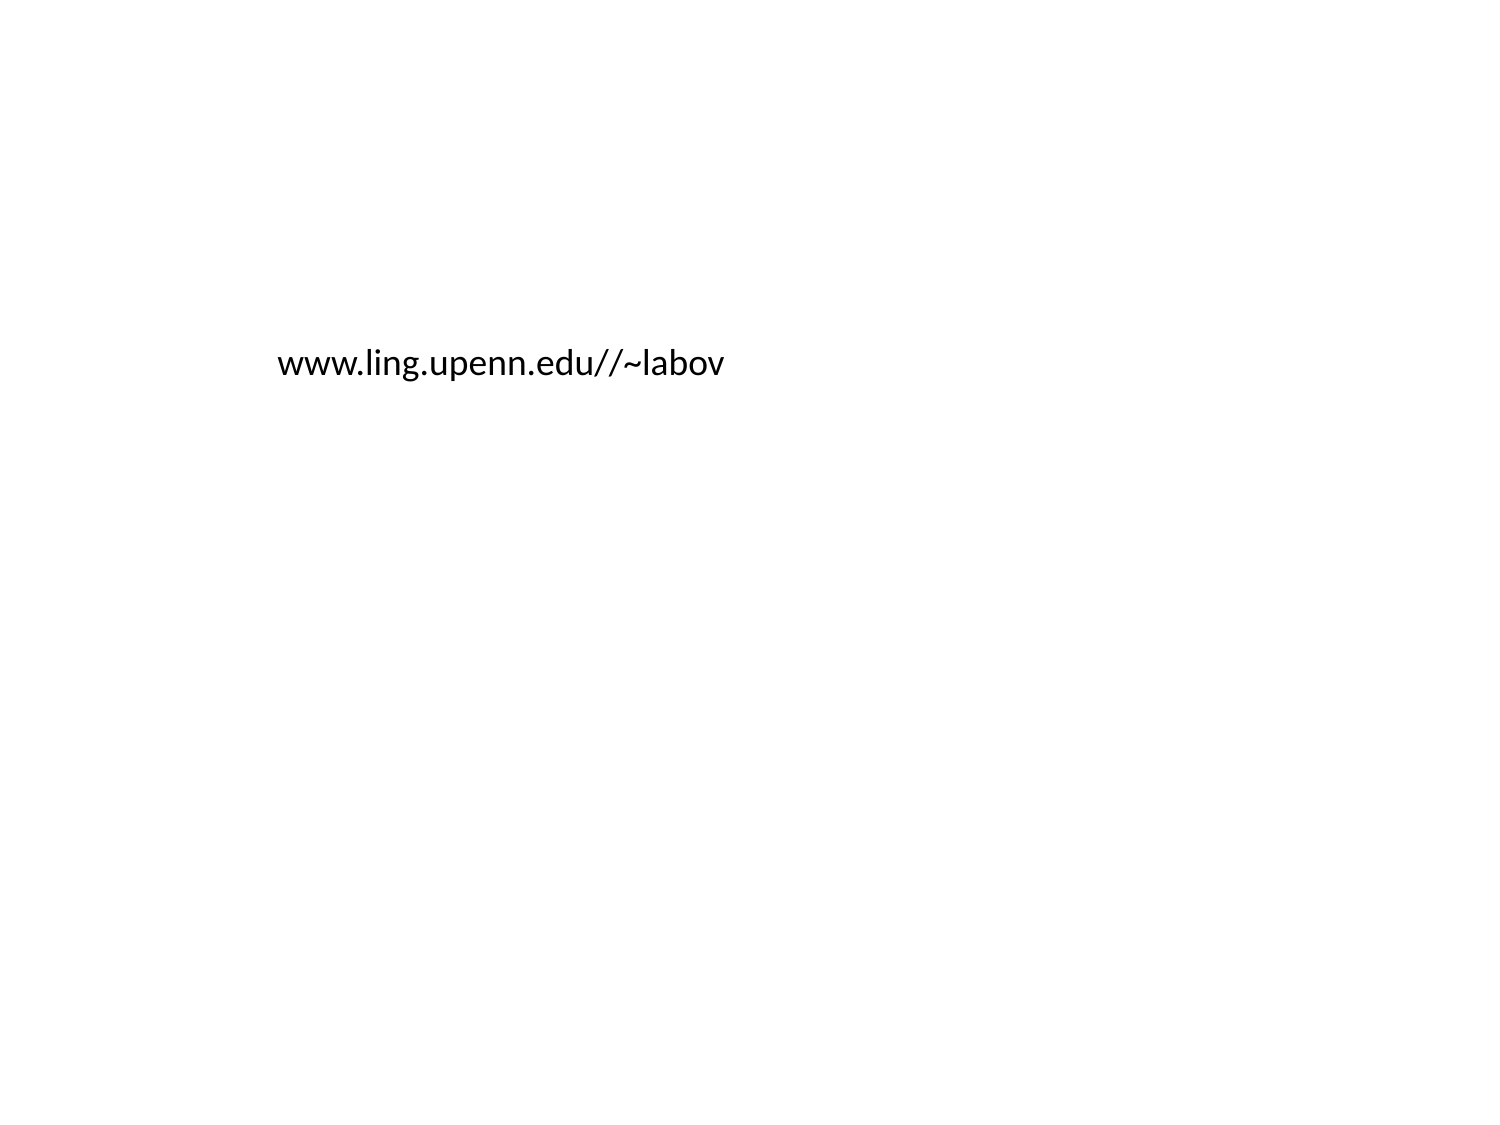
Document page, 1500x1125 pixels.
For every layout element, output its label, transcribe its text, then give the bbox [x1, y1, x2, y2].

text_box www.ling.upenn.edu//~labov [262, 330, 1125, 390]
